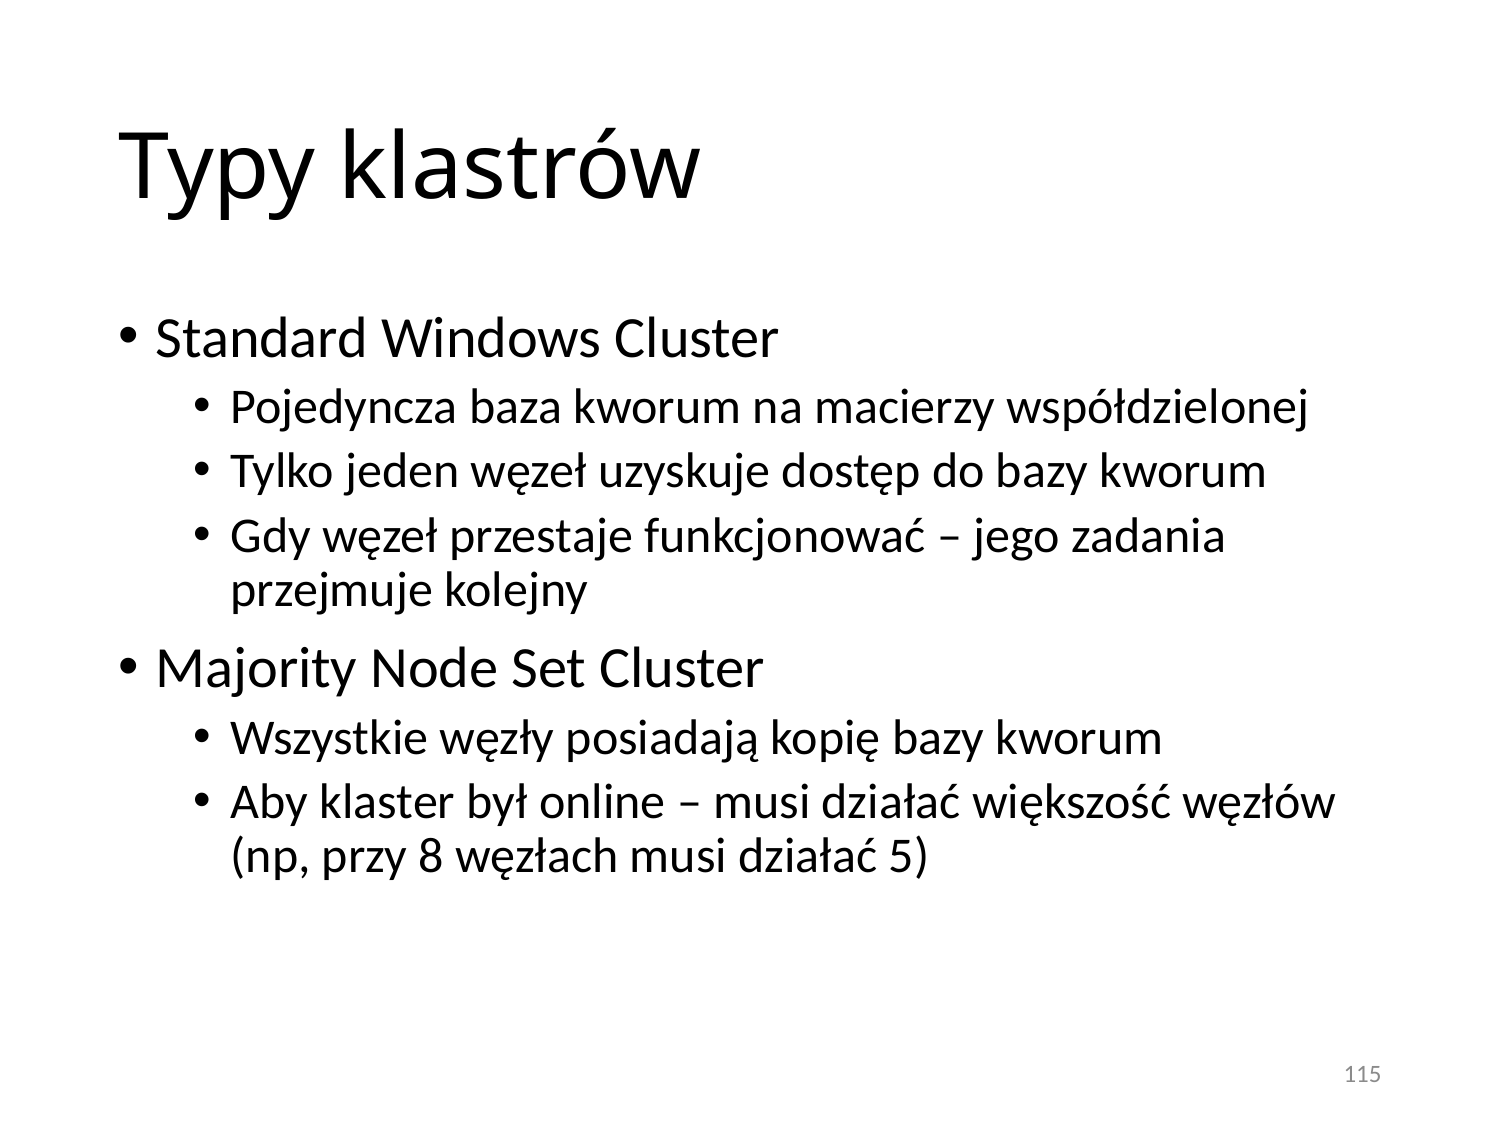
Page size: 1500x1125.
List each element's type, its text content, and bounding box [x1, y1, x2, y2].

slide_number 115 [1059, 1042, 1397, 1103]
list Standard Windows Cluster Pojedyncza baza kworum na macierzy współdzielonej Tylko jeden węzeł uzyskuje dostęp do bazy kworum Gdy węzeł przestaje funkcjonować – jego zadania przejmuje kolejny Majority Node Set Cluster Wszystkie węzły posiadają kopię bazy kworum Aby klaster był online – musi działać większość węzłów (np, przy 8 węzłach musi działać 5) [103, 299, 1397, 1014]
title Typy klastrów [103, 59, 1397, 278]
